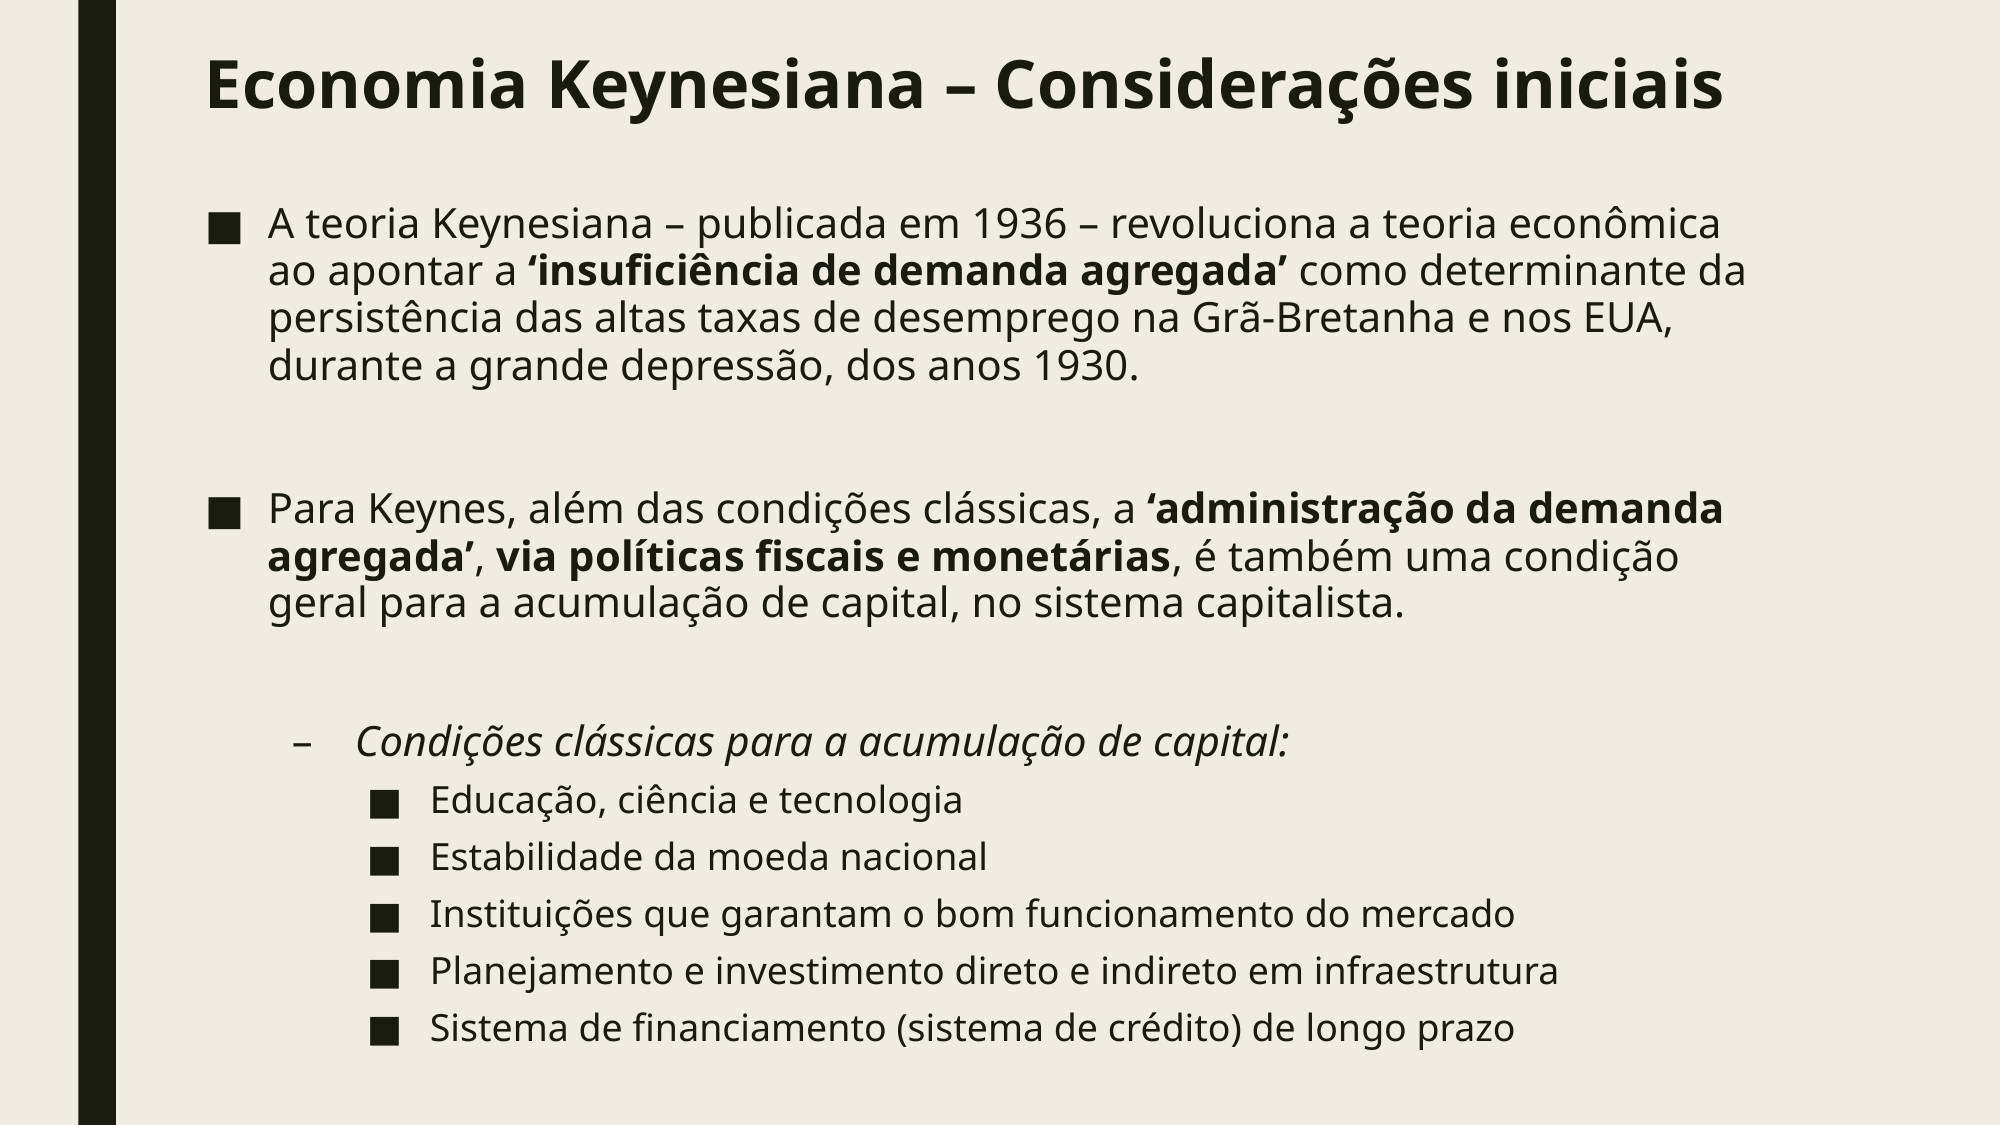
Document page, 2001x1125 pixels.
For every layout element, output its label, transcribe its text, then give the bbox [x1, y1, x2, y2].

list A teoria Keynesiana – publicada em 1936 – revoluciona a teoria econômica ao apontar a ‘insuficiência de demanda agregada’ como determinante da persistência das altas taxas de desemprego na Grã-Bretanha e nos EUA, durante a grande depressão, dos anos 1930. Para Keynes, além das condições clássicas, a ‘administração da demanda agregada’, via políticas fiscais e monetárias, é também uma condição geral para a acumulação de capital, no sistema capitalista. Condições clássicas para a acumulação de capital: Educação, ciência e tecnologia Estabilidade da moeda nacional Instituições que garantam o bom funcionamento do mercado Planejamento e investimento direto e indireto em infraestrutura Sistema de financiamento (sistema de crédito) de longo prazo [189, 193, 1765, 1107]
title Economia Keynesiana – Considerações iniciais [189, 44, 1765, 172]
